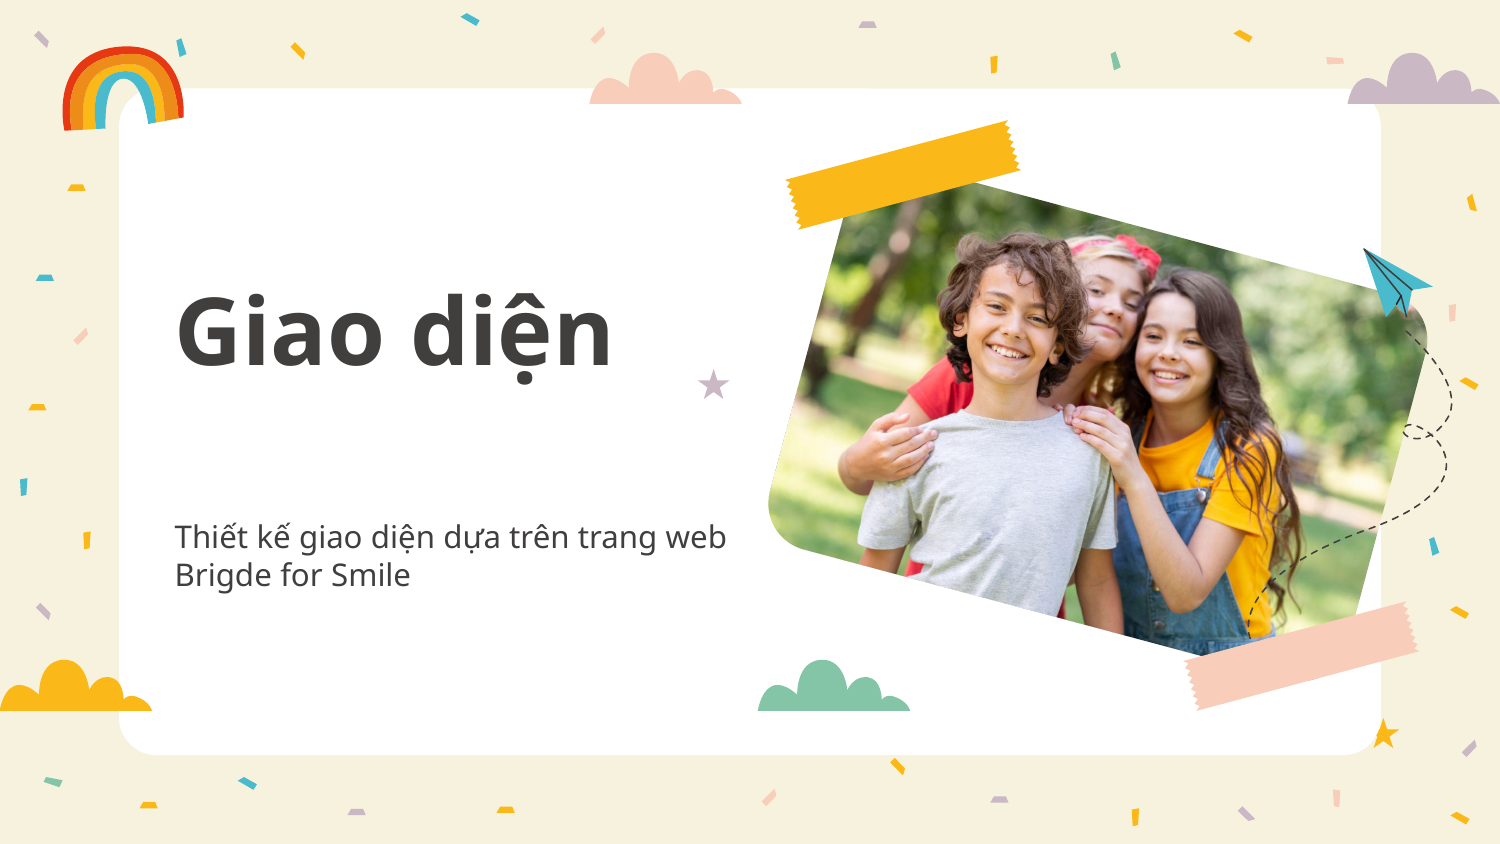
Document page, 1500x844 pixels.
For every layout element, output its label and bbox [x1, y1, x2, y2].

text_box [784, 119, 1420, 712]
text_box [46, 46, 190, 131]
text_box [0, 52, 1500, 712]
